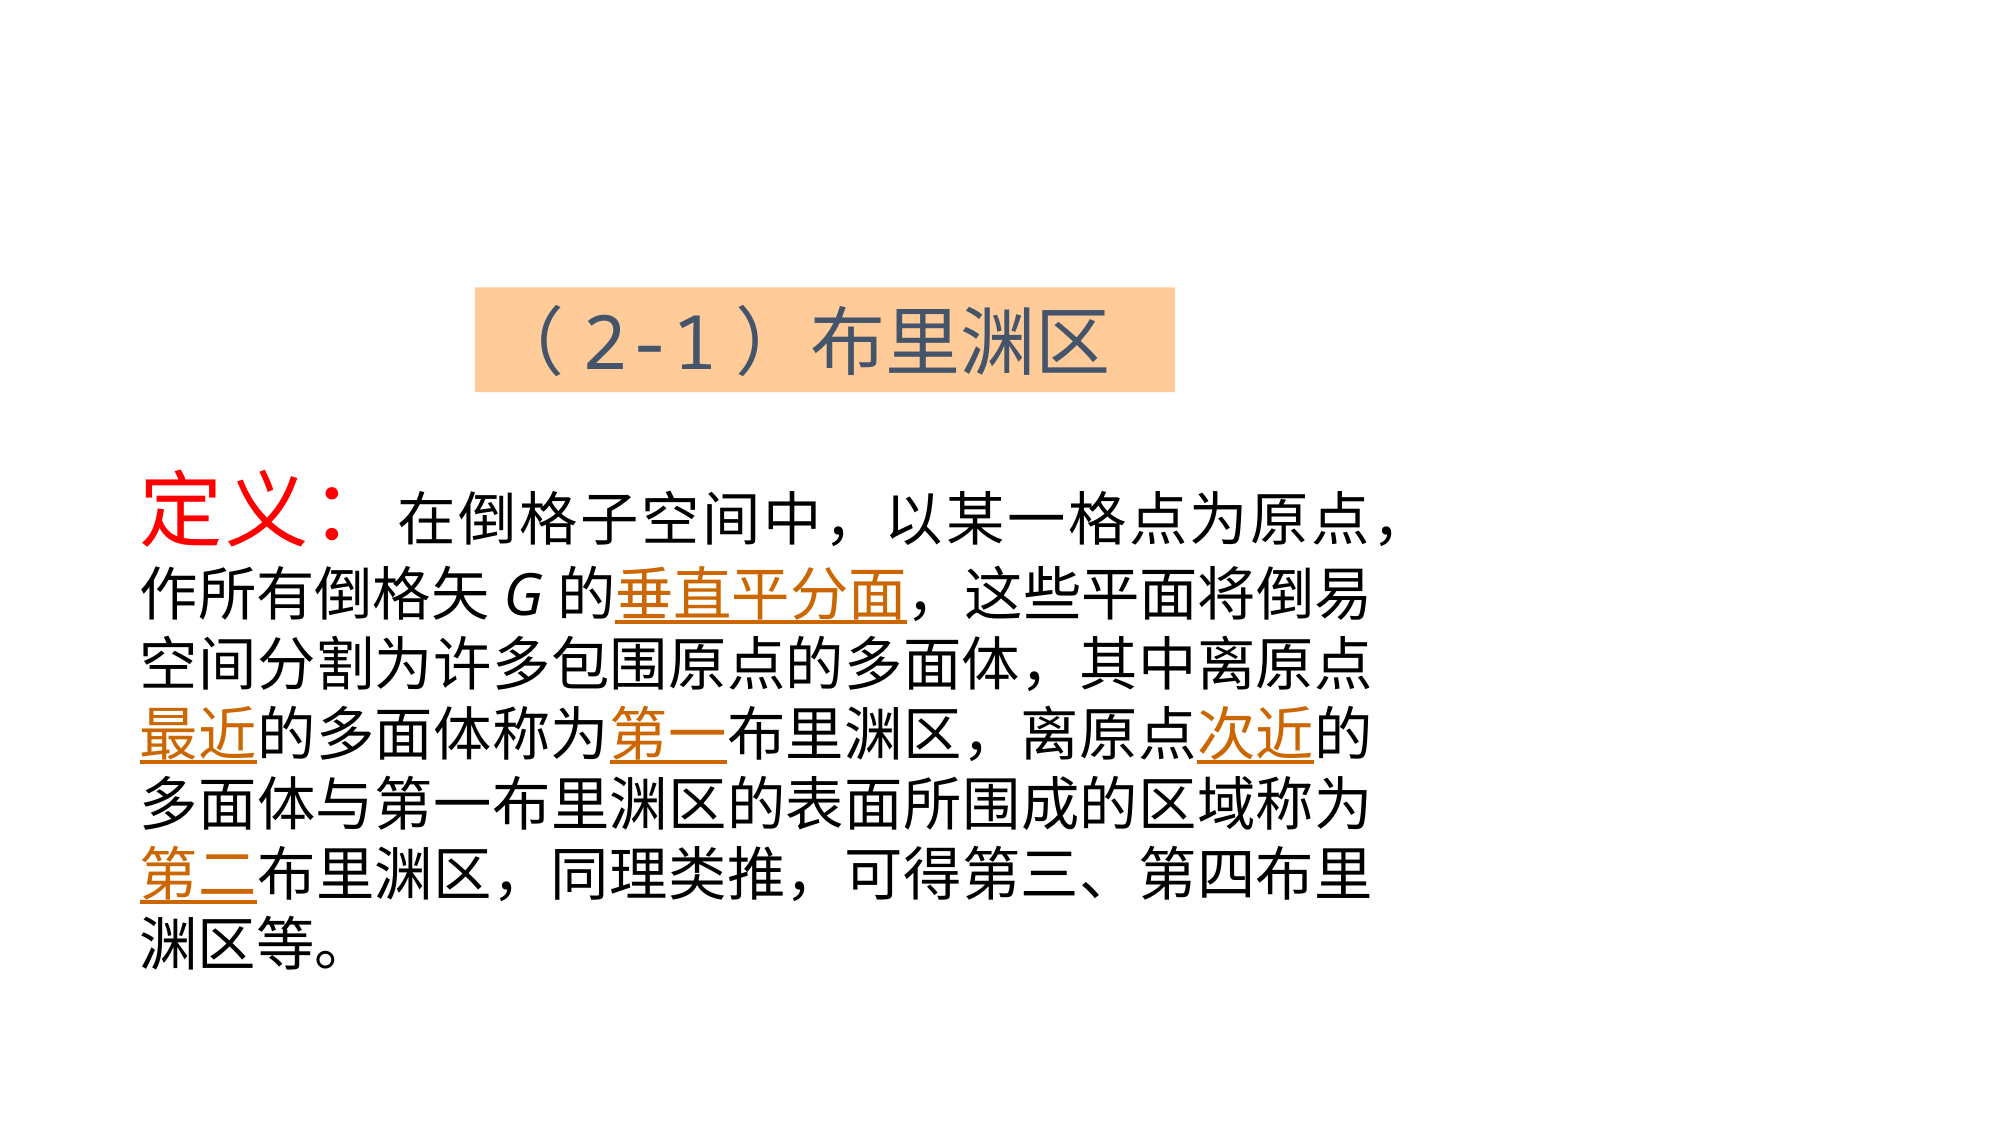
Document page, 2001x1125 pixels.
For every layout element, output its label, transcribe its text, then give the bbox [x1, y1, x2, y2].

text_box 定义：在倒格子空间中，以某一格点为原点，作所有倒格矢G的垂直平分面，这些平面将倒易空间分割为许多包围原点的多面体，其中离原点最近的多面体称为第一布里渊区，离原点次近的多面体与第一布里渊区的表面所围成的区域称为第二布里渊区，同理类推，可得第三、第四布里渊区等。 [124, 450, 1388, 985]
text_box （2-1）布里渊区 [474, 287, 1175, 393]
